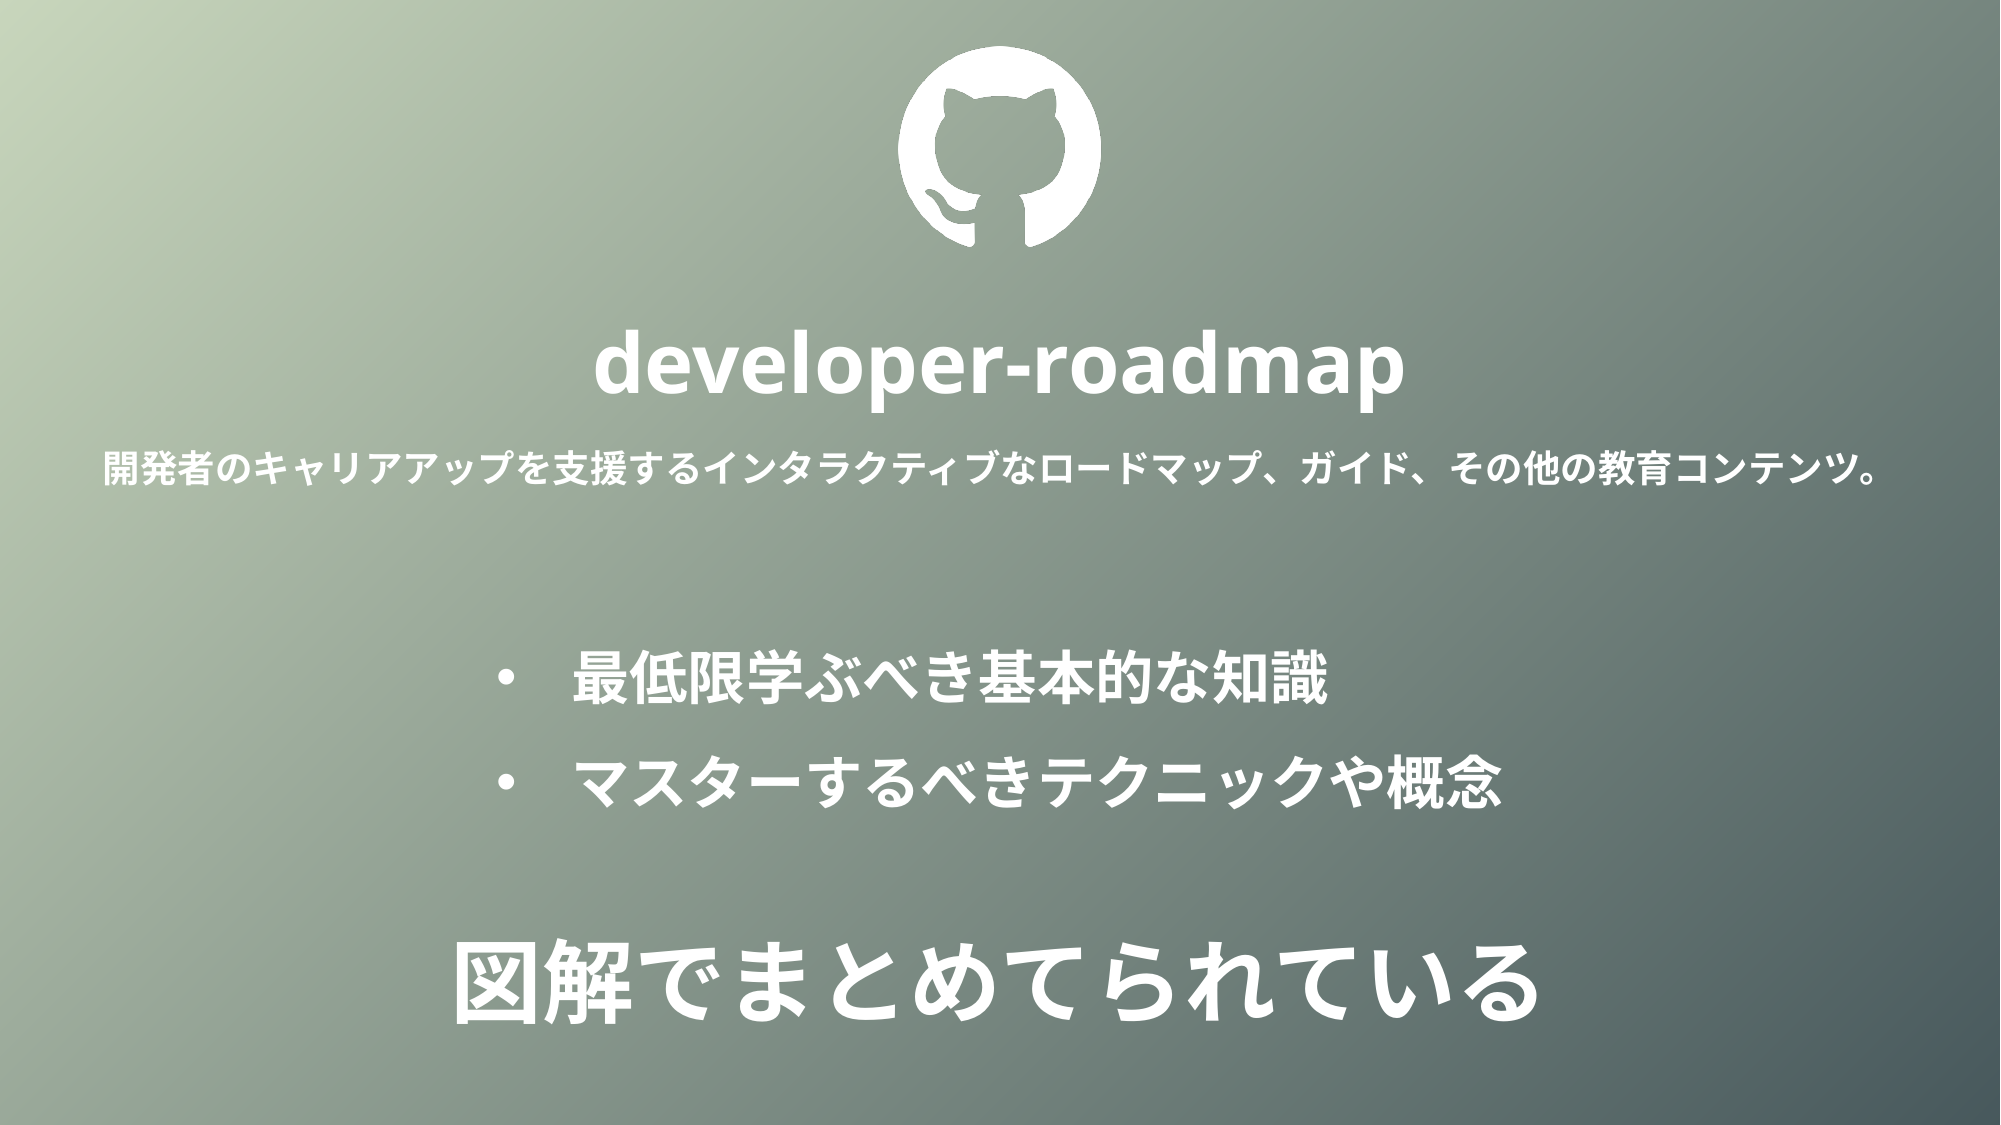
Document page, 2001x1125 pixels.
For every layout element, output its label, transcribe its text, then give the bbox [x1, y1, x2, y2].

text_box developer-roadmap [577, 302, 1423, 418]
text_box 最低限学ぶべき基本的な知識 マスターするべきテクニックや概念 [481, 598, 1519, 824]
text_box 開発者のキャリアアップを支援するインタラクティブなロードマップ、ガイド、その他の教育コンテンツ。 [36, 437, 1964, 498]
picture [898, 46, 1102, 247]
text_box 図解でまとめてられている [303, 917, 1697, 1043]
